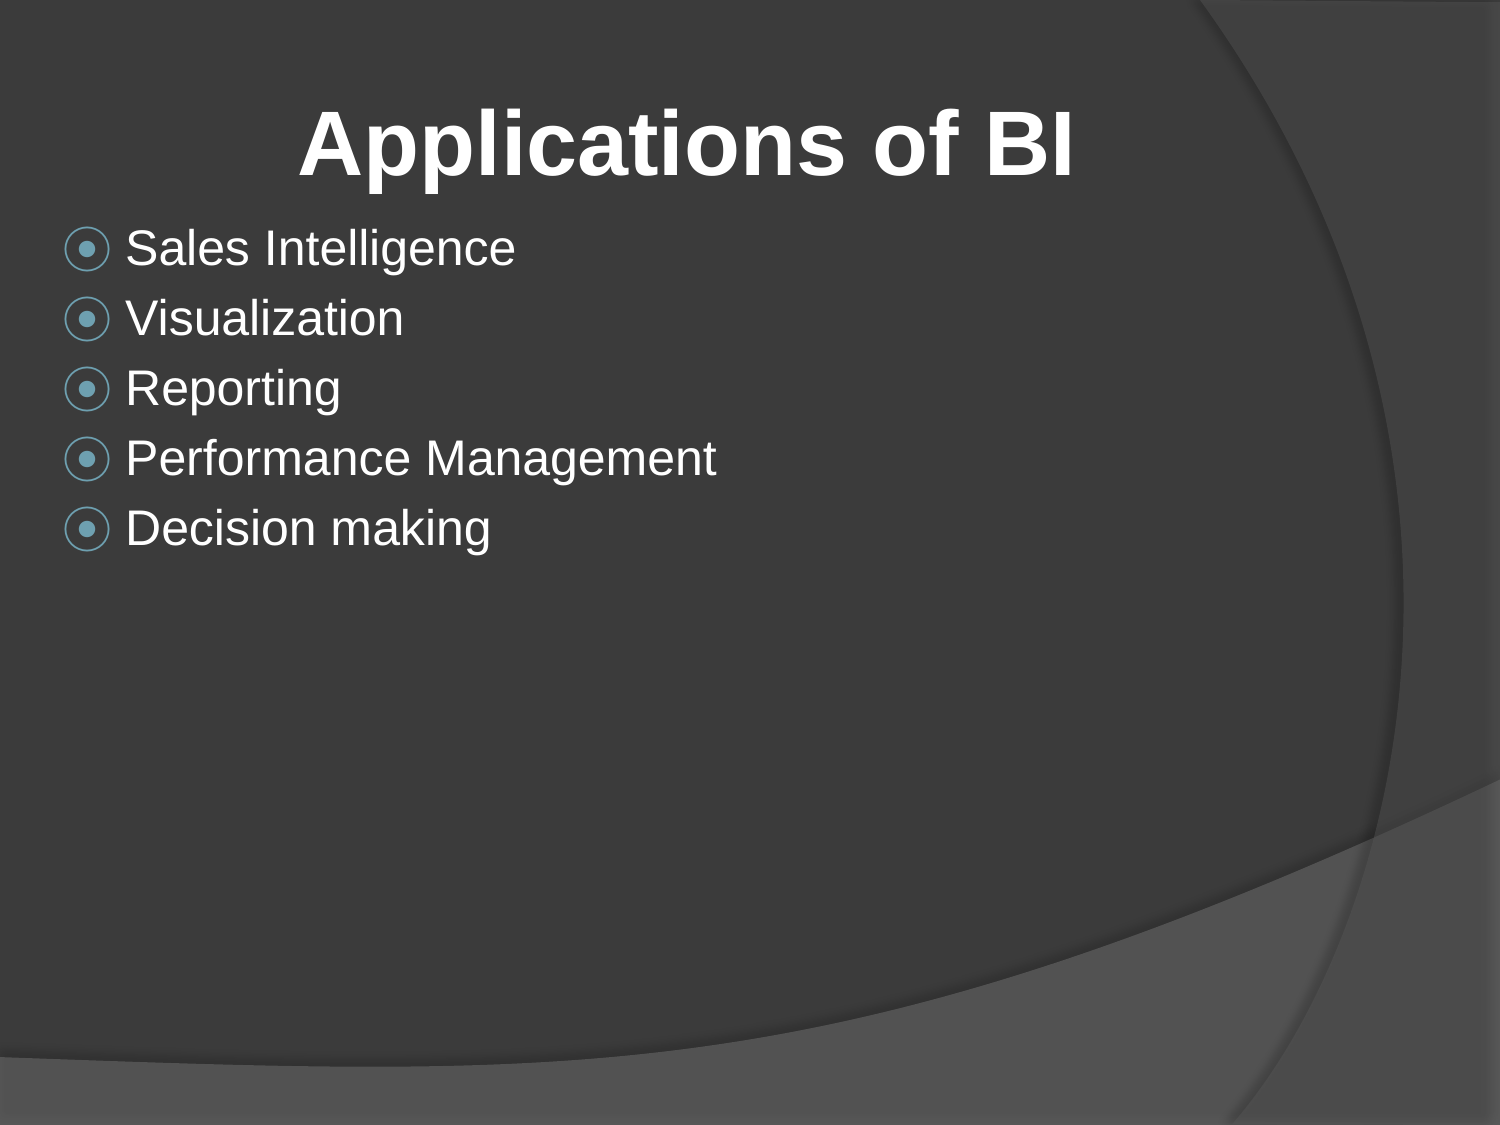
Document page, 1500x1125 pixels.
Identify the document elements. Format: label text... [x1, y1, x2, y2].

list Sales Intelligence Visualization Reporting Performance Management Decision making [41, 208, 1471, 1094]
title Applications of BI [75, 45, 1300, 208]
